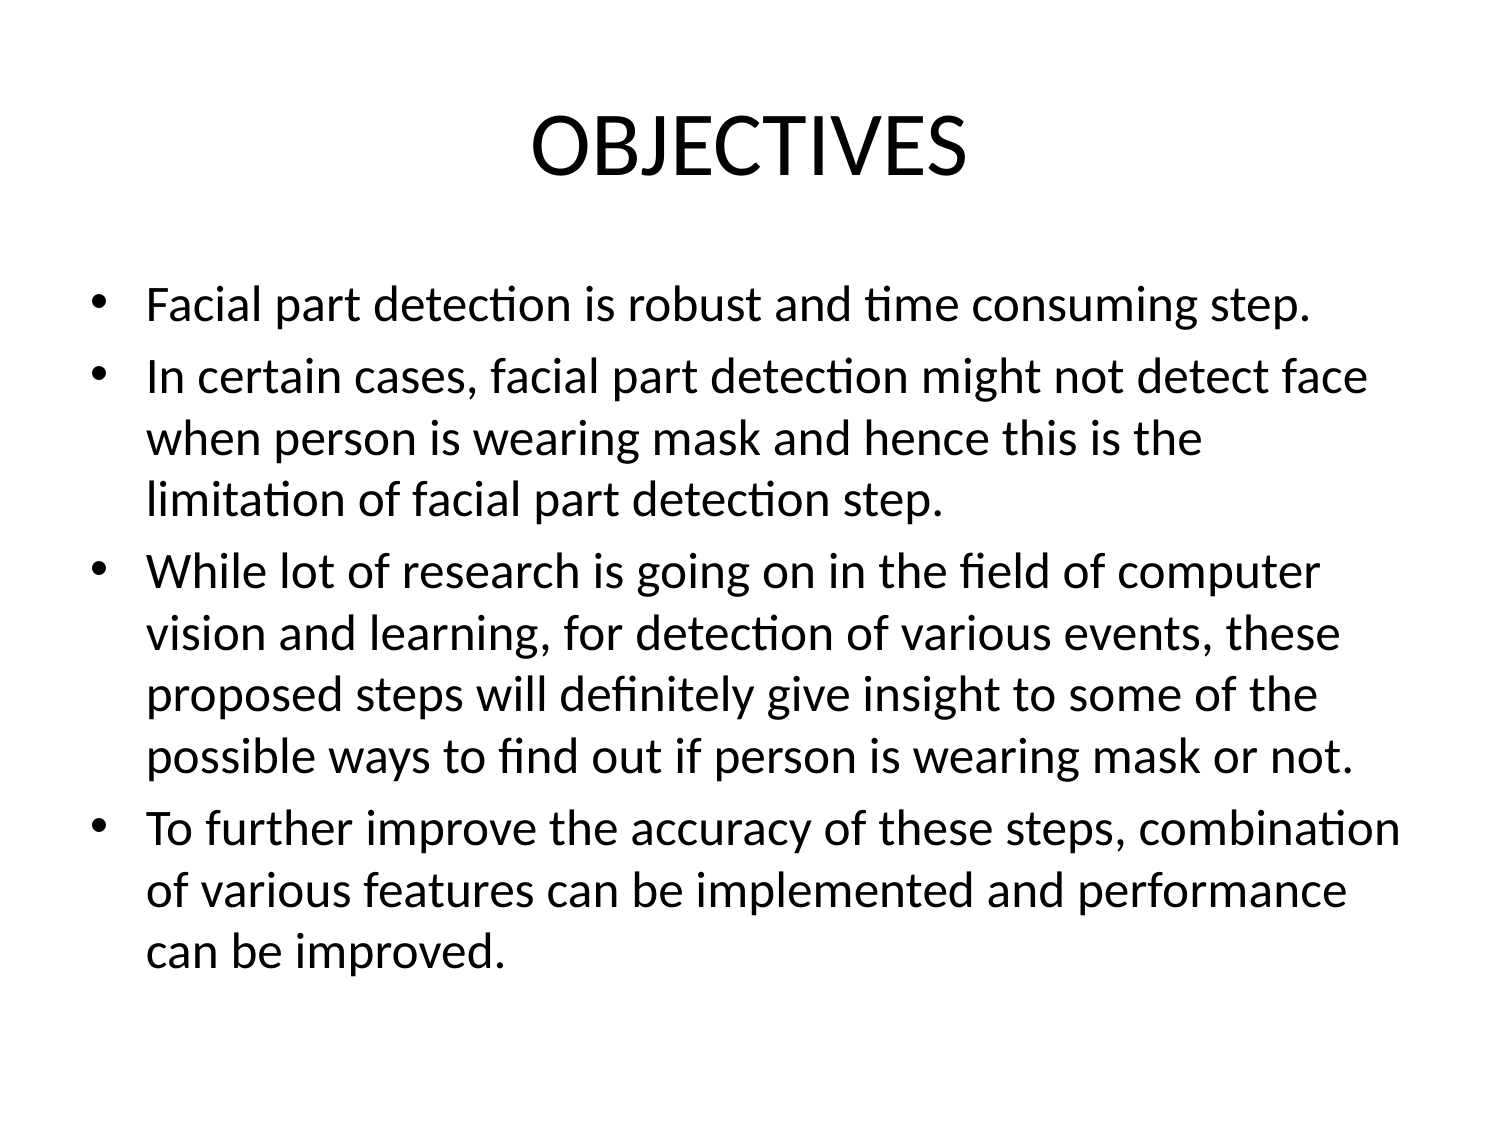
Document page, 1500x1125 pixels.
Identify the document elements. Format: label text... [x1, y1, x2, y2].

list Facial part detection is robust and time consuming step. In certain cases, facial part detection might not detect face when person is wearing mask and hence this is the limitation of facial part detection step. While lot of research is going on in the field of computer vision and learning, for detection of various events, these proposed steps will definitely give insight to some of the possible ways to find out if person is wearing mask or not. To further improve the accuracy of these steps, combination of various features can be implemented and performance can be improved. [75, 262, 1425, 1005]
title OBJECTIVES [75, 45, 1425, 233]
